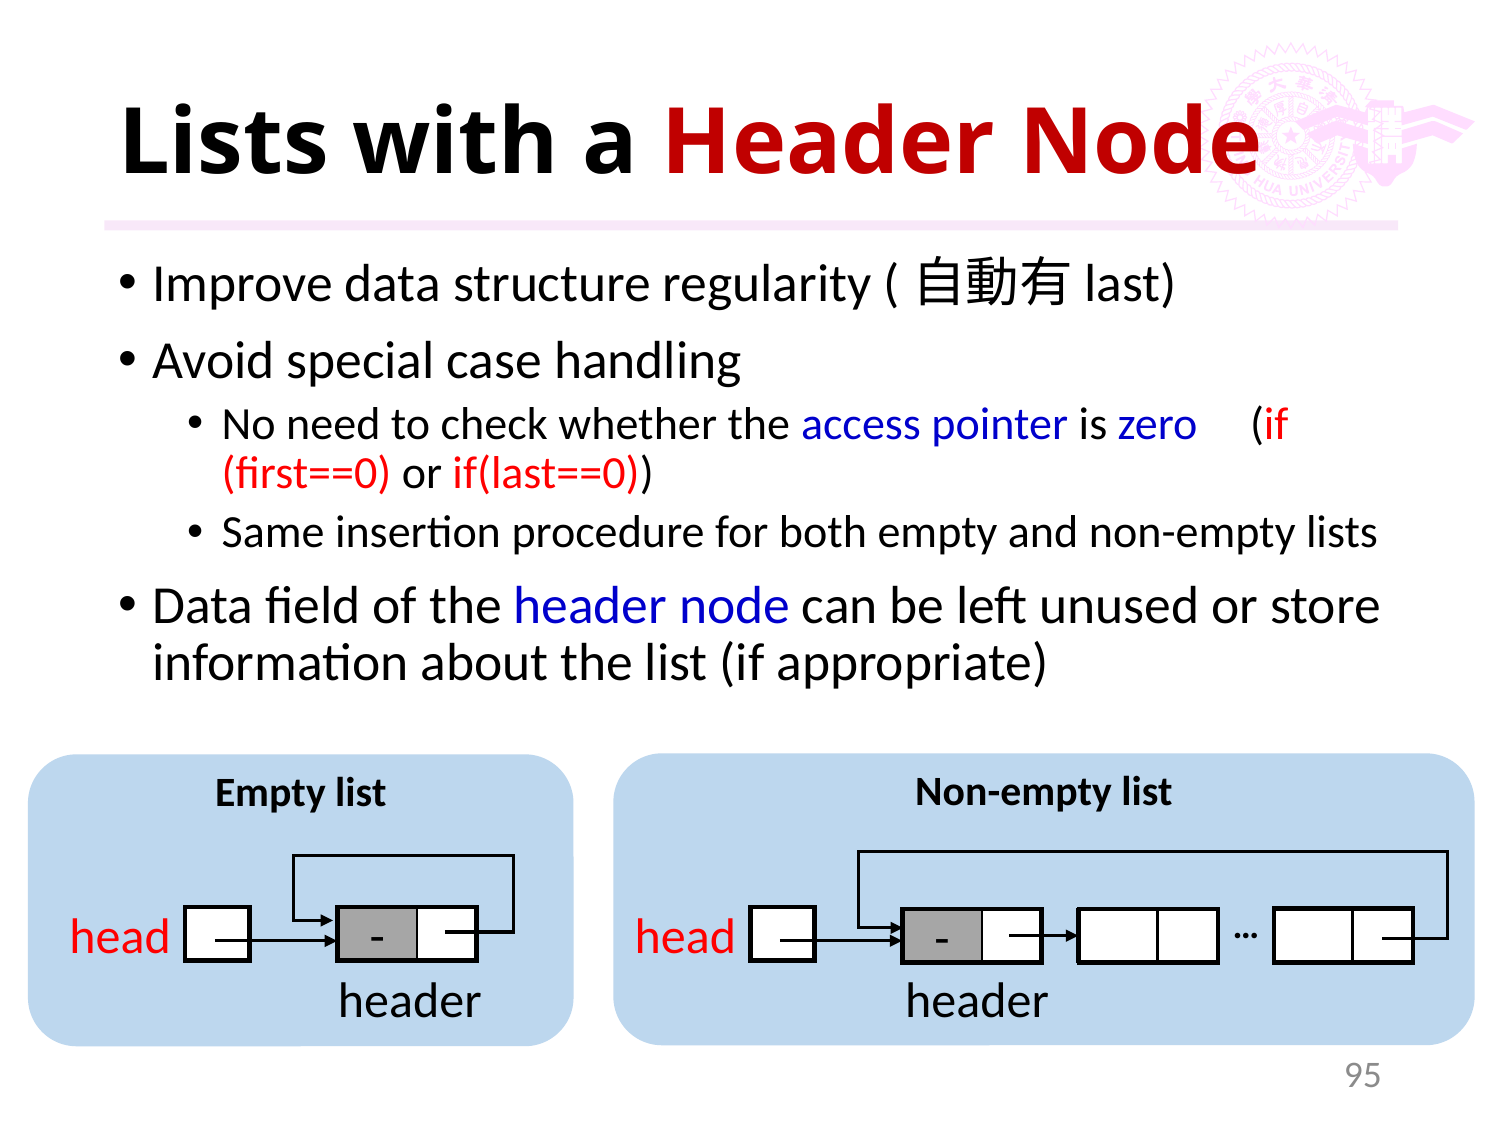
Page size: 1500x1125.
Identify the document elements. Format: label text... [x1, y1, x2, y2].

list Improve data structure regularity (自動有last) Avoid special case handling No need to check whether the access pointer is zero (if (first==0) or if(last==0)) Same insertion procedure for both empty and non-empty lists Data field of the header node can be left unused or store information about the list (if appropriate) [103, 247, 1397, 755]
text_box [27, 754, 574, 1047]
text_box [613, 753, 1475, 1046]
title Lists with a Header Node [103, 59, 1397, 228]
slide_number 95 [1059, 1046, 1397, 1103]
